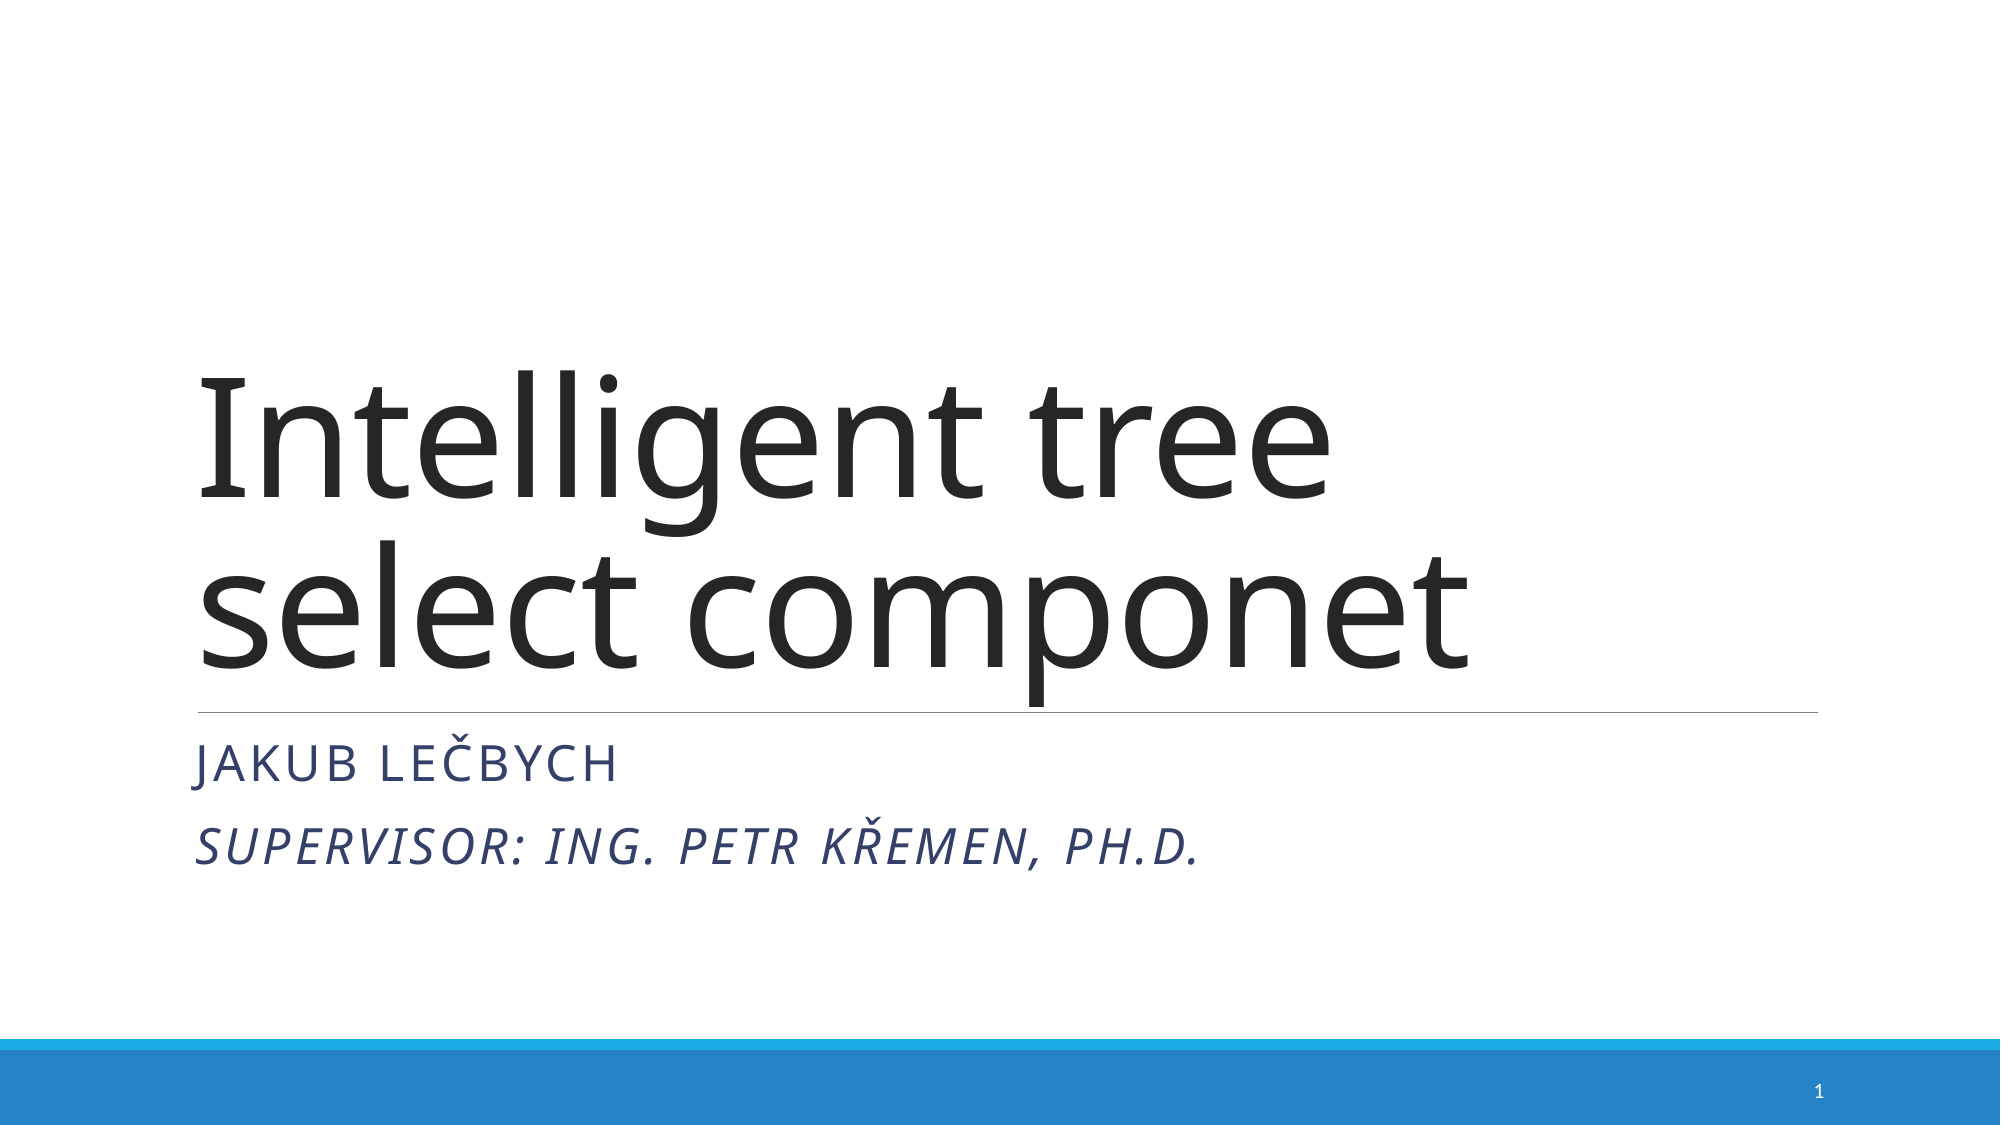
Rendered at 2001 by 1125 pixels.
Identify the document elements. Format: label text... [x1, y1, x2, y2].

title Intelligent tree select componet [180, 124, 1830, 710]
subtitle Jakub Lečbych Supervisor: Ing. Petr Křemen, Ph.D. [180, 730, 1831, 919]
slide_number 1 [1624, 1059, 1840, 1120]
